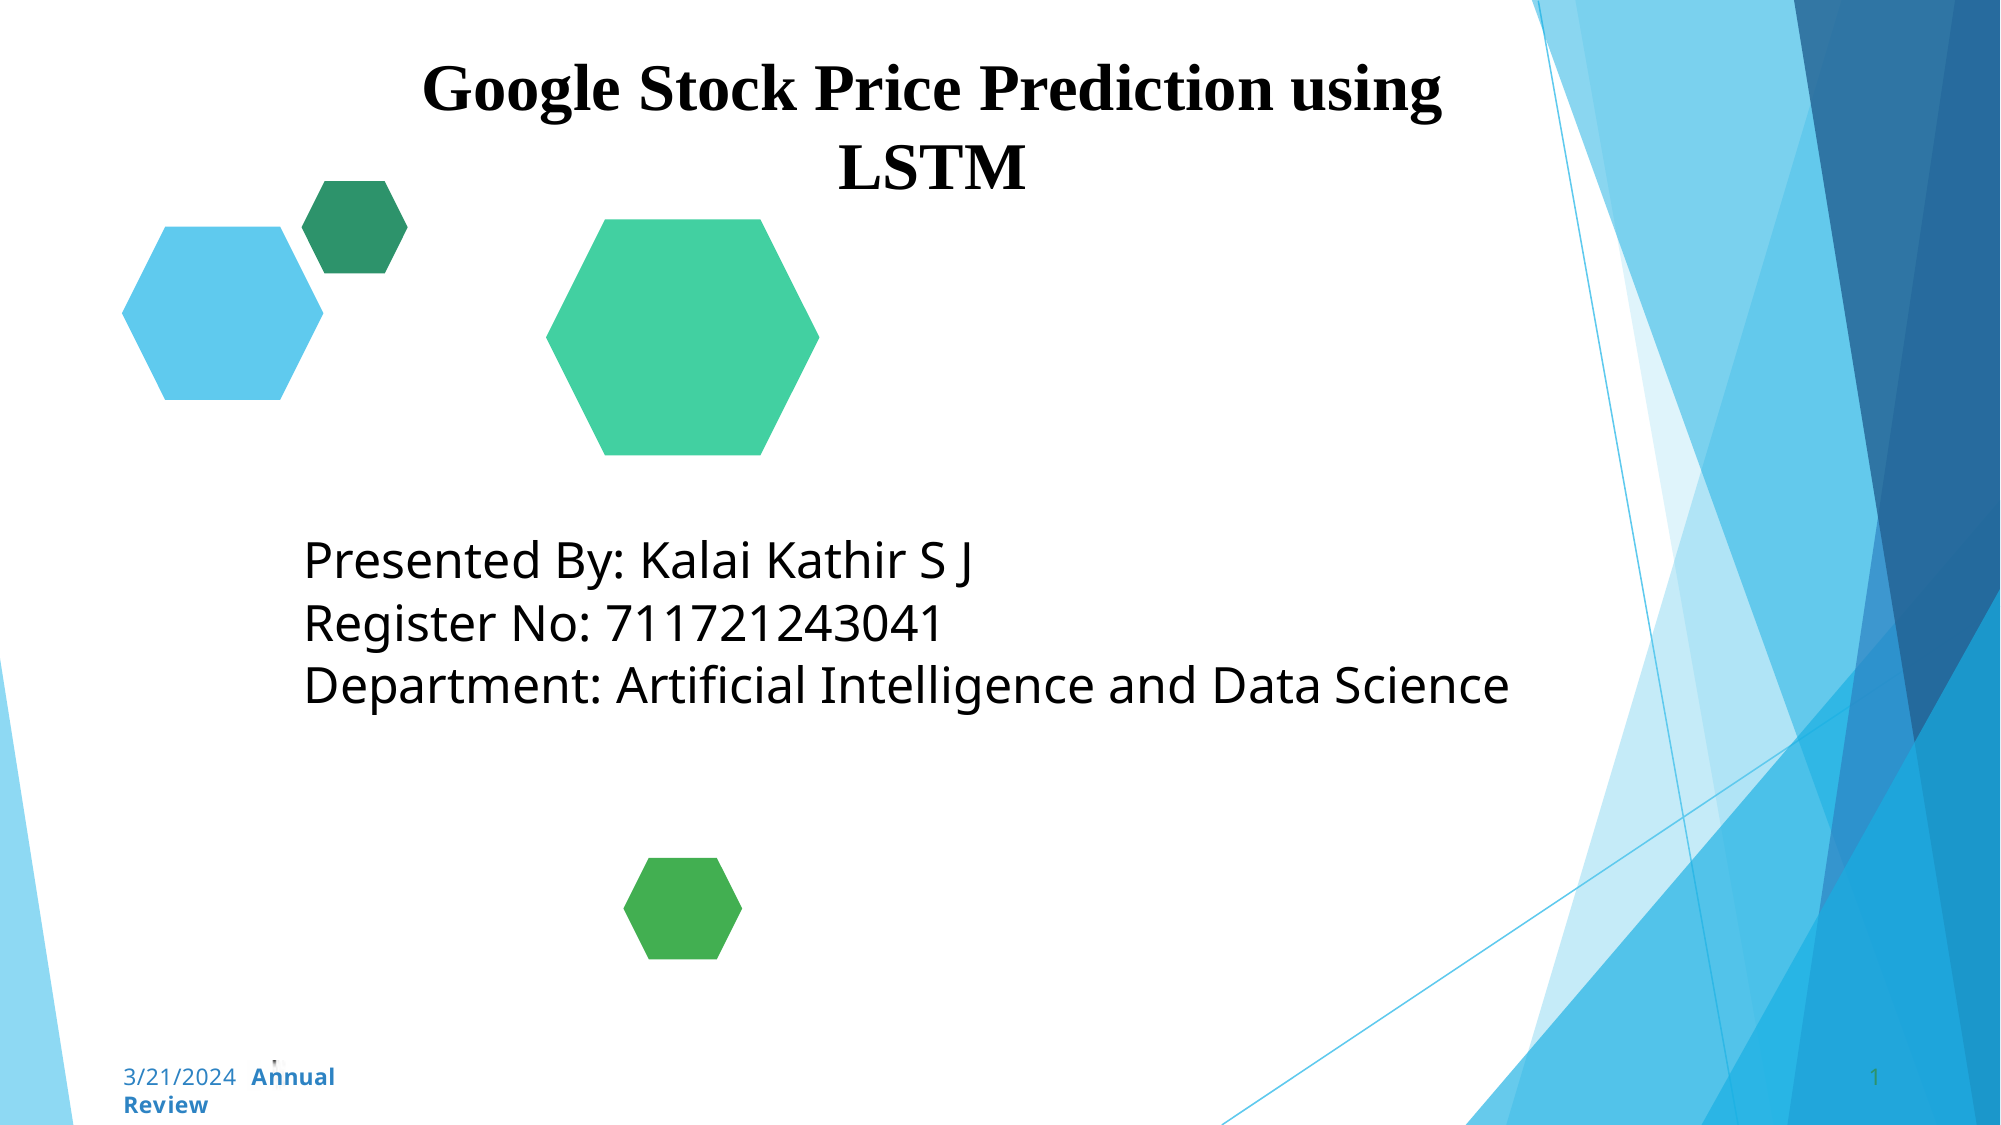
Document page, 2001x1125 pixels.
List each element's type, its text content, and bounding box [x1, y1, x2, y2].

text_box Presented By: Kalai Kathir S J Register No: 711721243041 Department: Artificial Intelligence and Data Science [301, 526, 1541, 713]
text_box [623, 857, 743, 960]
picture [110, 1060, 463, 1094]
title Google Stock Price Prediction using LSTM [0, 40, 1538, 284]
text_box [121, 180, 408, 401]
slide_number 1 [1862, 1061, 1888, 1125]
text_box 3/21/2024 Annual Review [121, 1103, 417, 1118]
text_box [546, 284, 820, 456]
